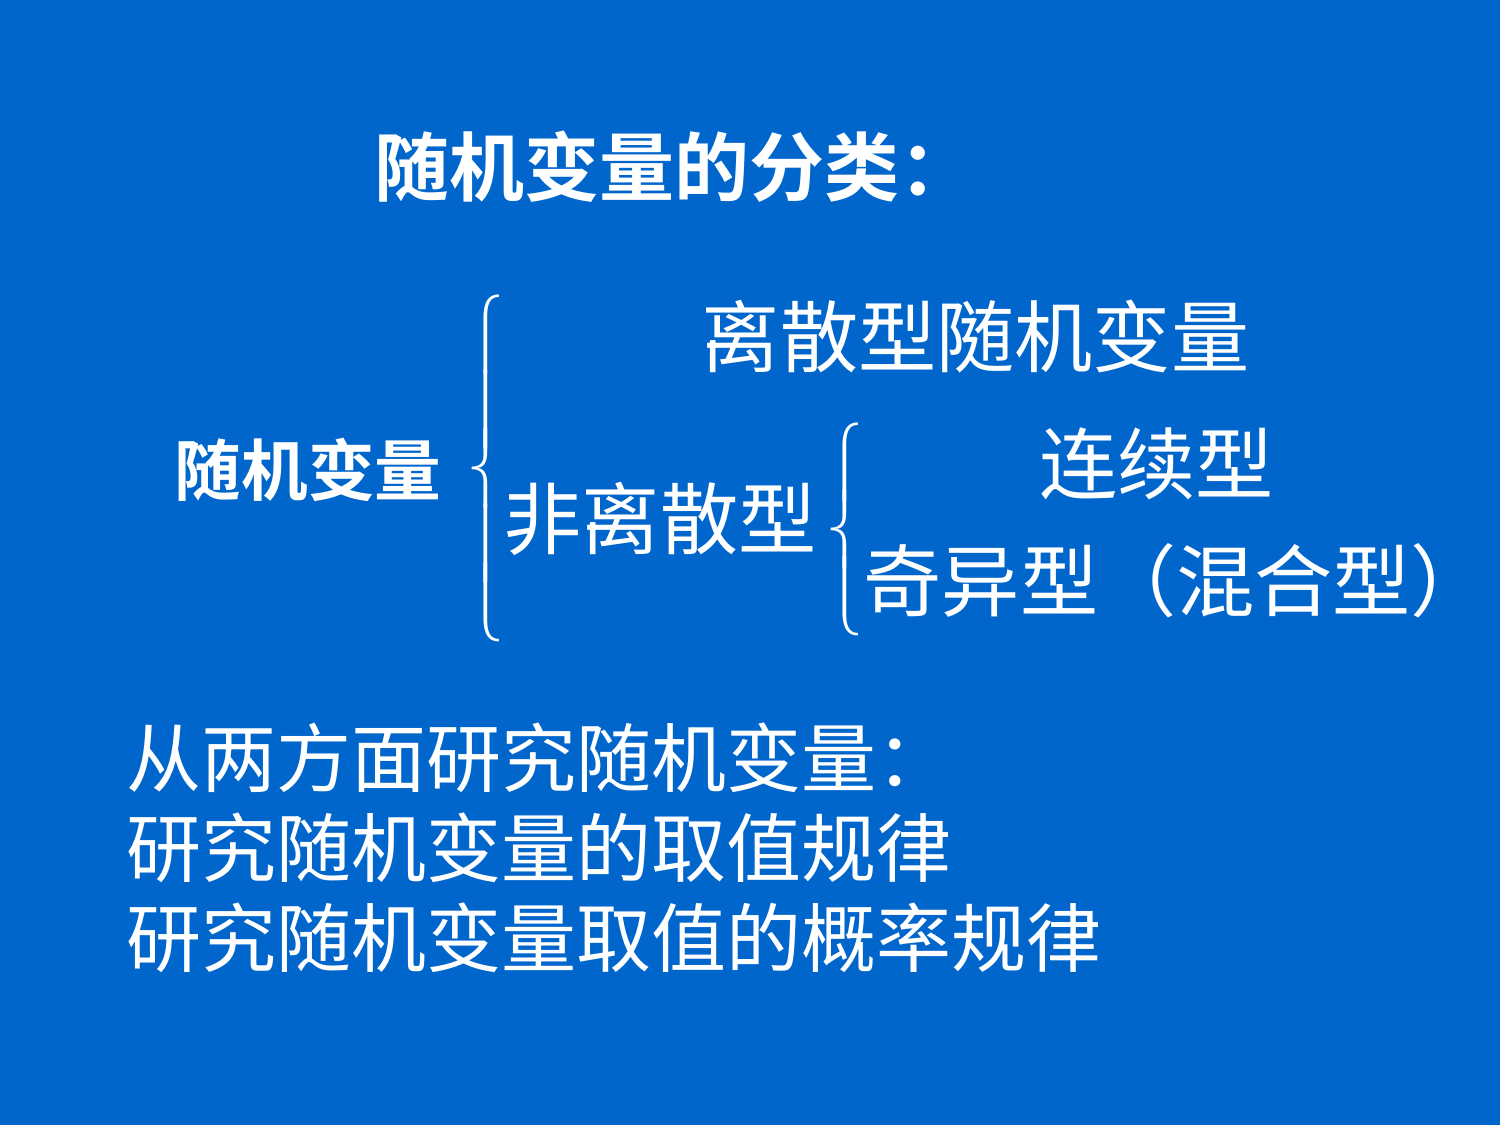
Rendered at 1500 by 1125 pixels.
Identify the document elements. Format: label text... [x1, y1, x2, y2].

text_box 从两方面研究随机变量： 研究随机变量的取值规律 研究随机变量取值的概率规律 [112, 704, 1179, 1079]
text_box 随机变量 [159, 421, 454, 516]
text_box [454, 278, 1459, 658]
text_box 随机变量的分类： [360, 113, 1090, 219]
